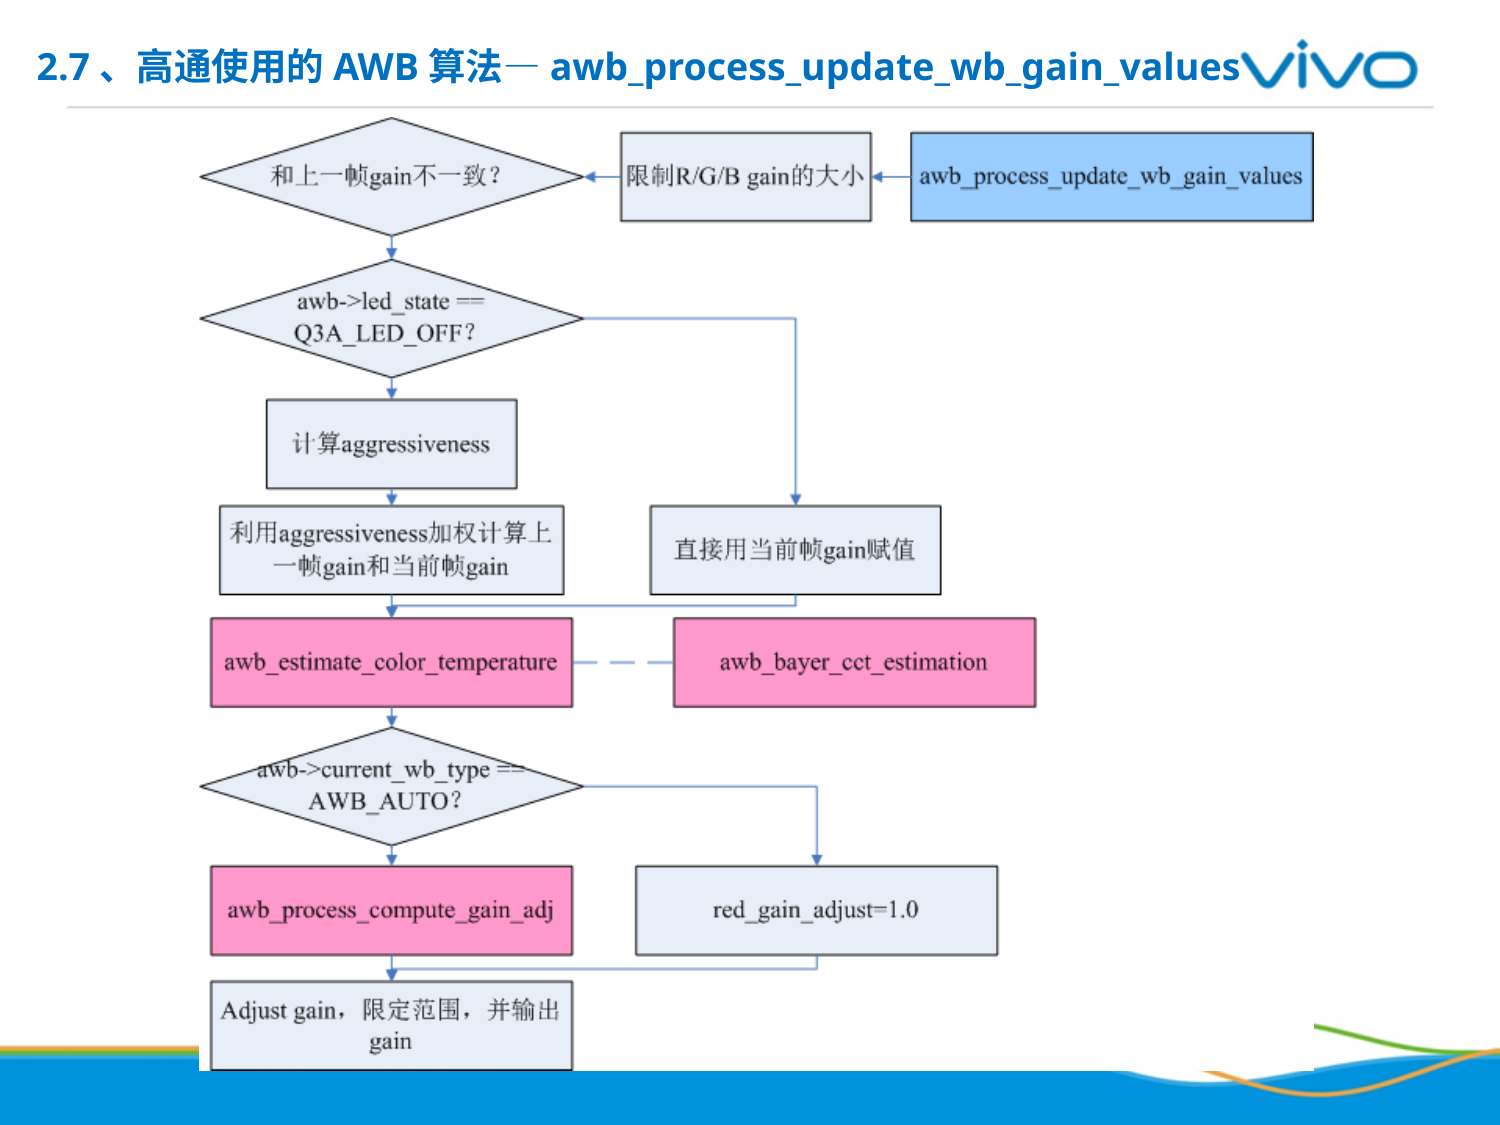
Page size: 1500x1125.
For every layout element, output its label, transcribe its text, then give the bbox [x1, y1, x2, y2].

picture [0, 0, 1500, 1098]
text_box 2.7、高通使用的AWB算法—awb_process_update_wb_gain_values [21, 35, 1257, 95]
